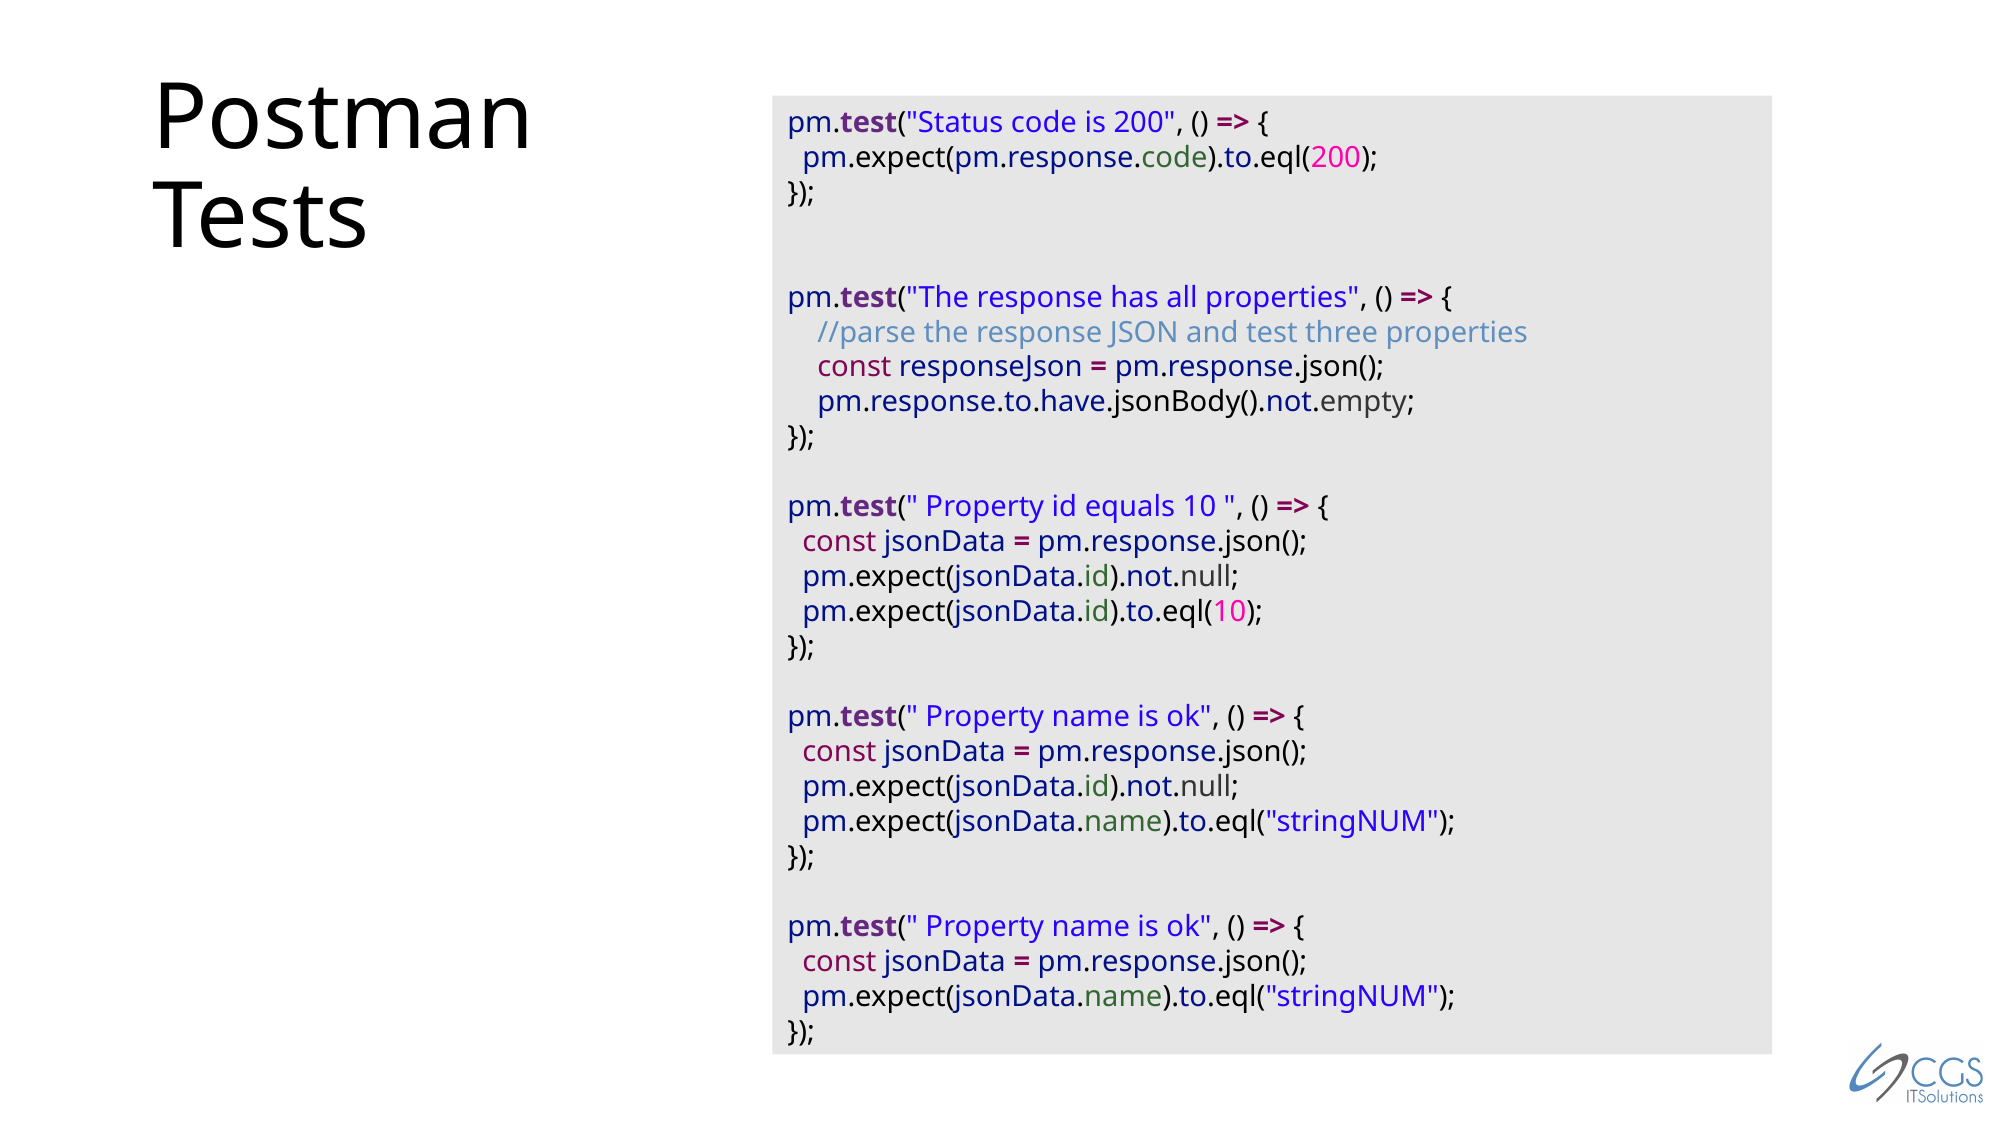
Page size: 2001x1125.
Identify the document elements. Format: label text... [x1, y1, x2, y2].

text_box pm.test("Status code is 200", () => { pm.expect(pm.response.code).to.eql(200); }); pm.test("The response has all properties", () => { //parse the response JSON and test three properties const responseJson = pm.response.json(); pm.response.to.have.jsonBody().not.empty; }); pm.test(" Property id equals 10 ", () => { const jsonData = pm.response.json(); pm.expect(jsonData.id).not.null; pm.expect(jsonData.id).to.eql(10); }); pm.test(" Property name is ok", () => { const jsonData = pm.response.json(); pm.expect(jsonData.id).not.null; pm.expect(jsonData.name).to.eql("stringNUM"); }); pm.test(" Property name is ok", () => { const jsonData = pm.response.json(); pm.expect(jsonData.name).to.eql("stringNUM"); }); [772, 95, 1773, 1055]
picture [1849, 1042, 1983, 1103]
title Postman Tests [137, 59, 659, 278]
